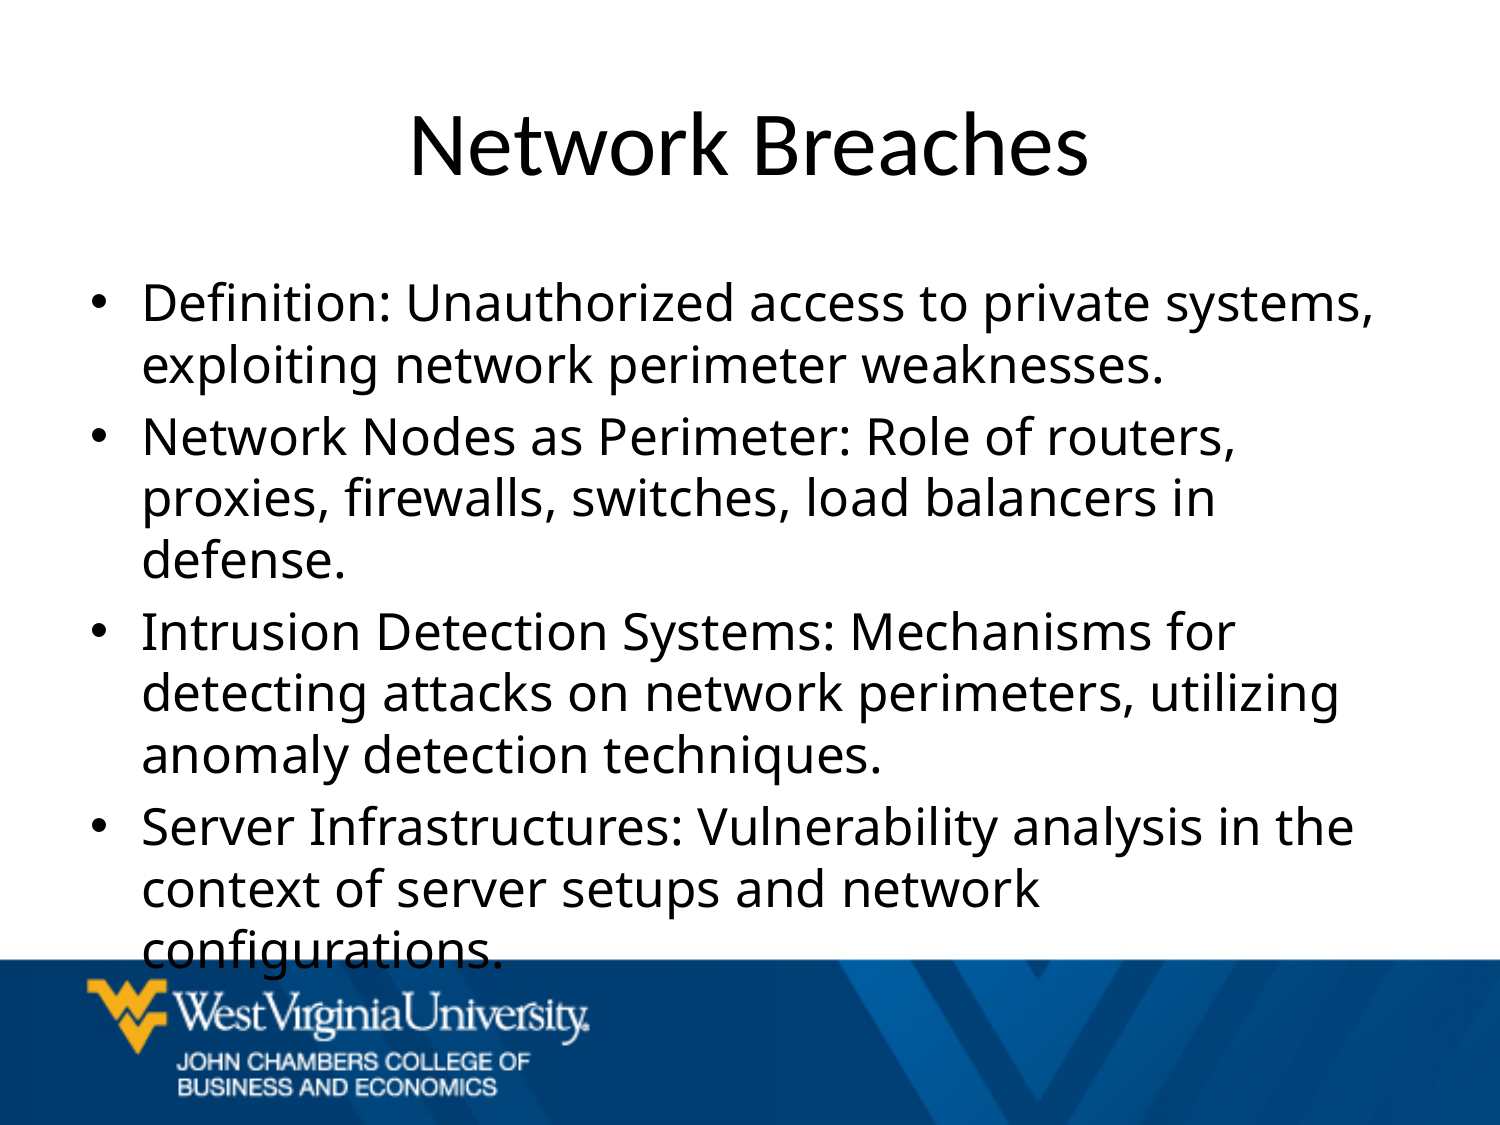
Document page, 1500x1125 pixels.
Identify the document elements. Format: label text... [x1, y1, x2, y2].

title Network Breaches [75, 45, 1425, 233]
picture [0, 0, 1500, 1125]
list Definition: Unauthorized access to private systems, exploiting network perimeter weaknesses. Network Nodes as Perimeter: Role of routers, proxies, firewalls, switches, load balancers in defense. Intrusion Detection Systems: Mechanisms for detecting attacks on network perimeters, utilizing anomaly detection techniques. Server Infrastructures: Vulnerability analysis in the context of server setups and network configurations. [75, 262, 1425, 1005]
